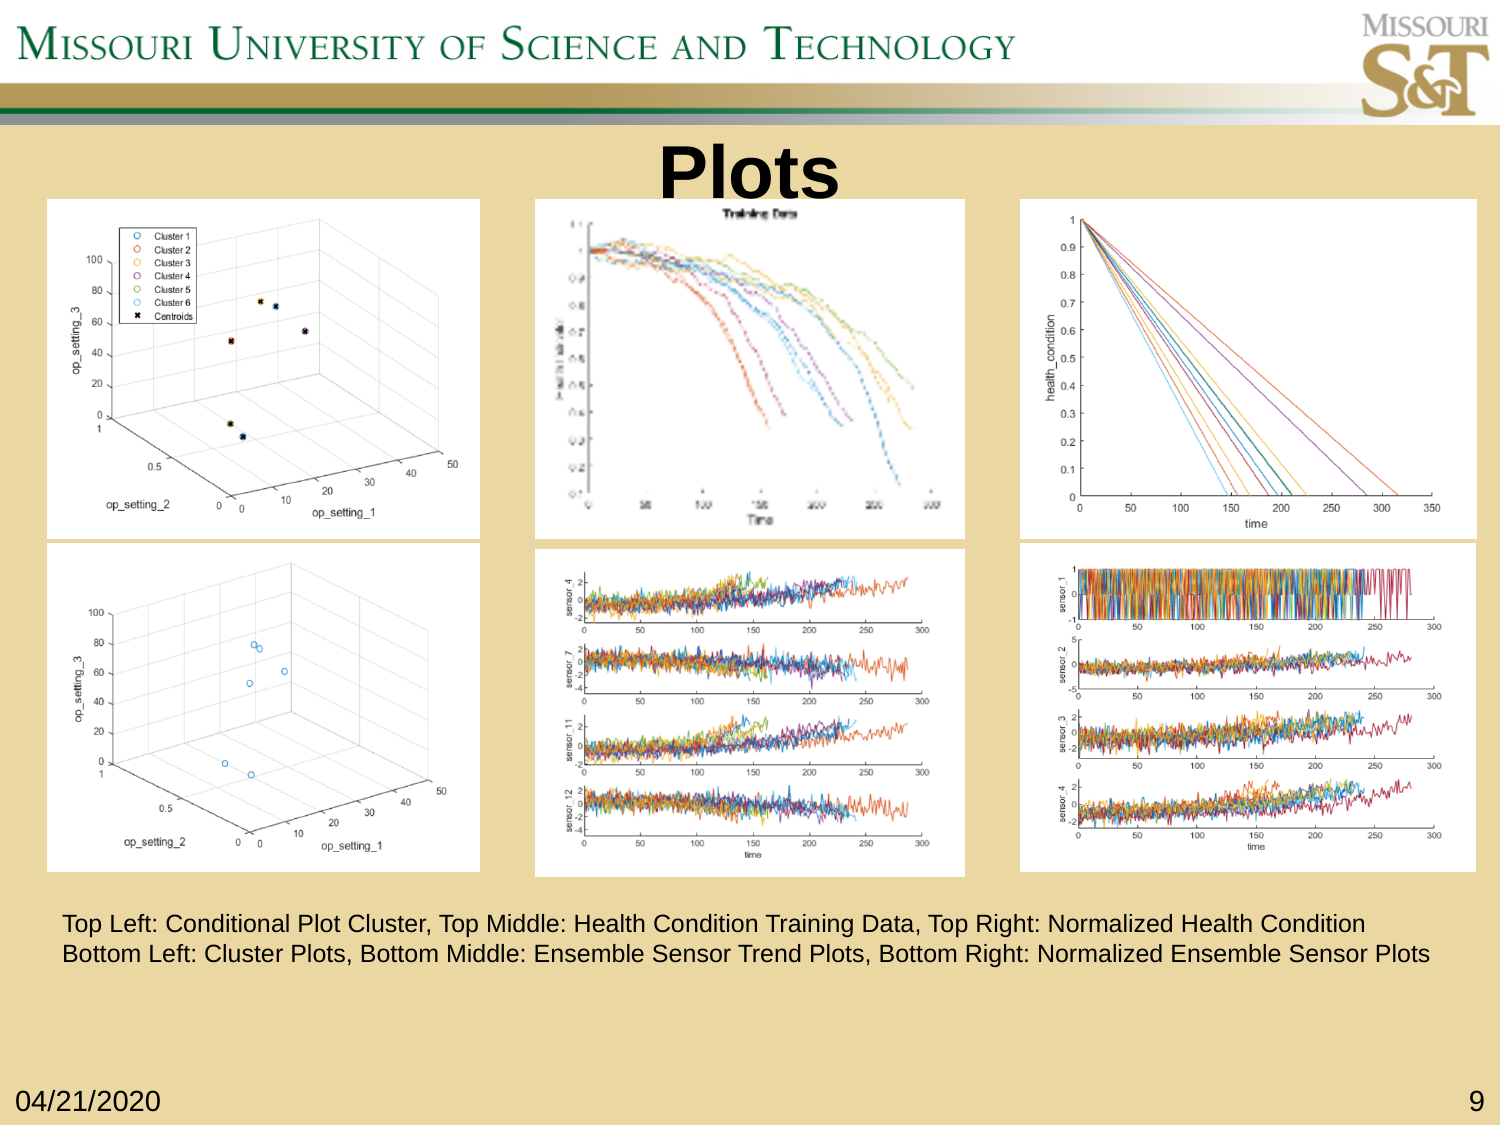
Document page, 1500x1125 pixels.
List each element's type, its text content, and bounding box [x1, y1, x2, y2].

text_box Top Left: Conditional Plot Cluster, Top Middle: Health Condition Training Data, Top Right: Normalized Health Condition Bottom Left: Cluster Plots, Bottom Middle: Ensemble Sensor Trend Plots, Bottom Right: Normalized Ensemble Sensor Plots [47, 899, 1476, 975]
title Plots [112, 112, 1388, 226]
picture [535, 549, 965, 877]
picture [47, 198, 480, 539]
slide_number 9 [1187, 1074, 1500, 1125]
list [535, 198, 965, 539]
picture [1020, 198, 1477, 539]
picture [47, 543, 480, 872]
picture [0, 0, 1500, 125]
picture [1020, 543, 1476, 872]
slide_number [0, 1074, 313, 1125]
